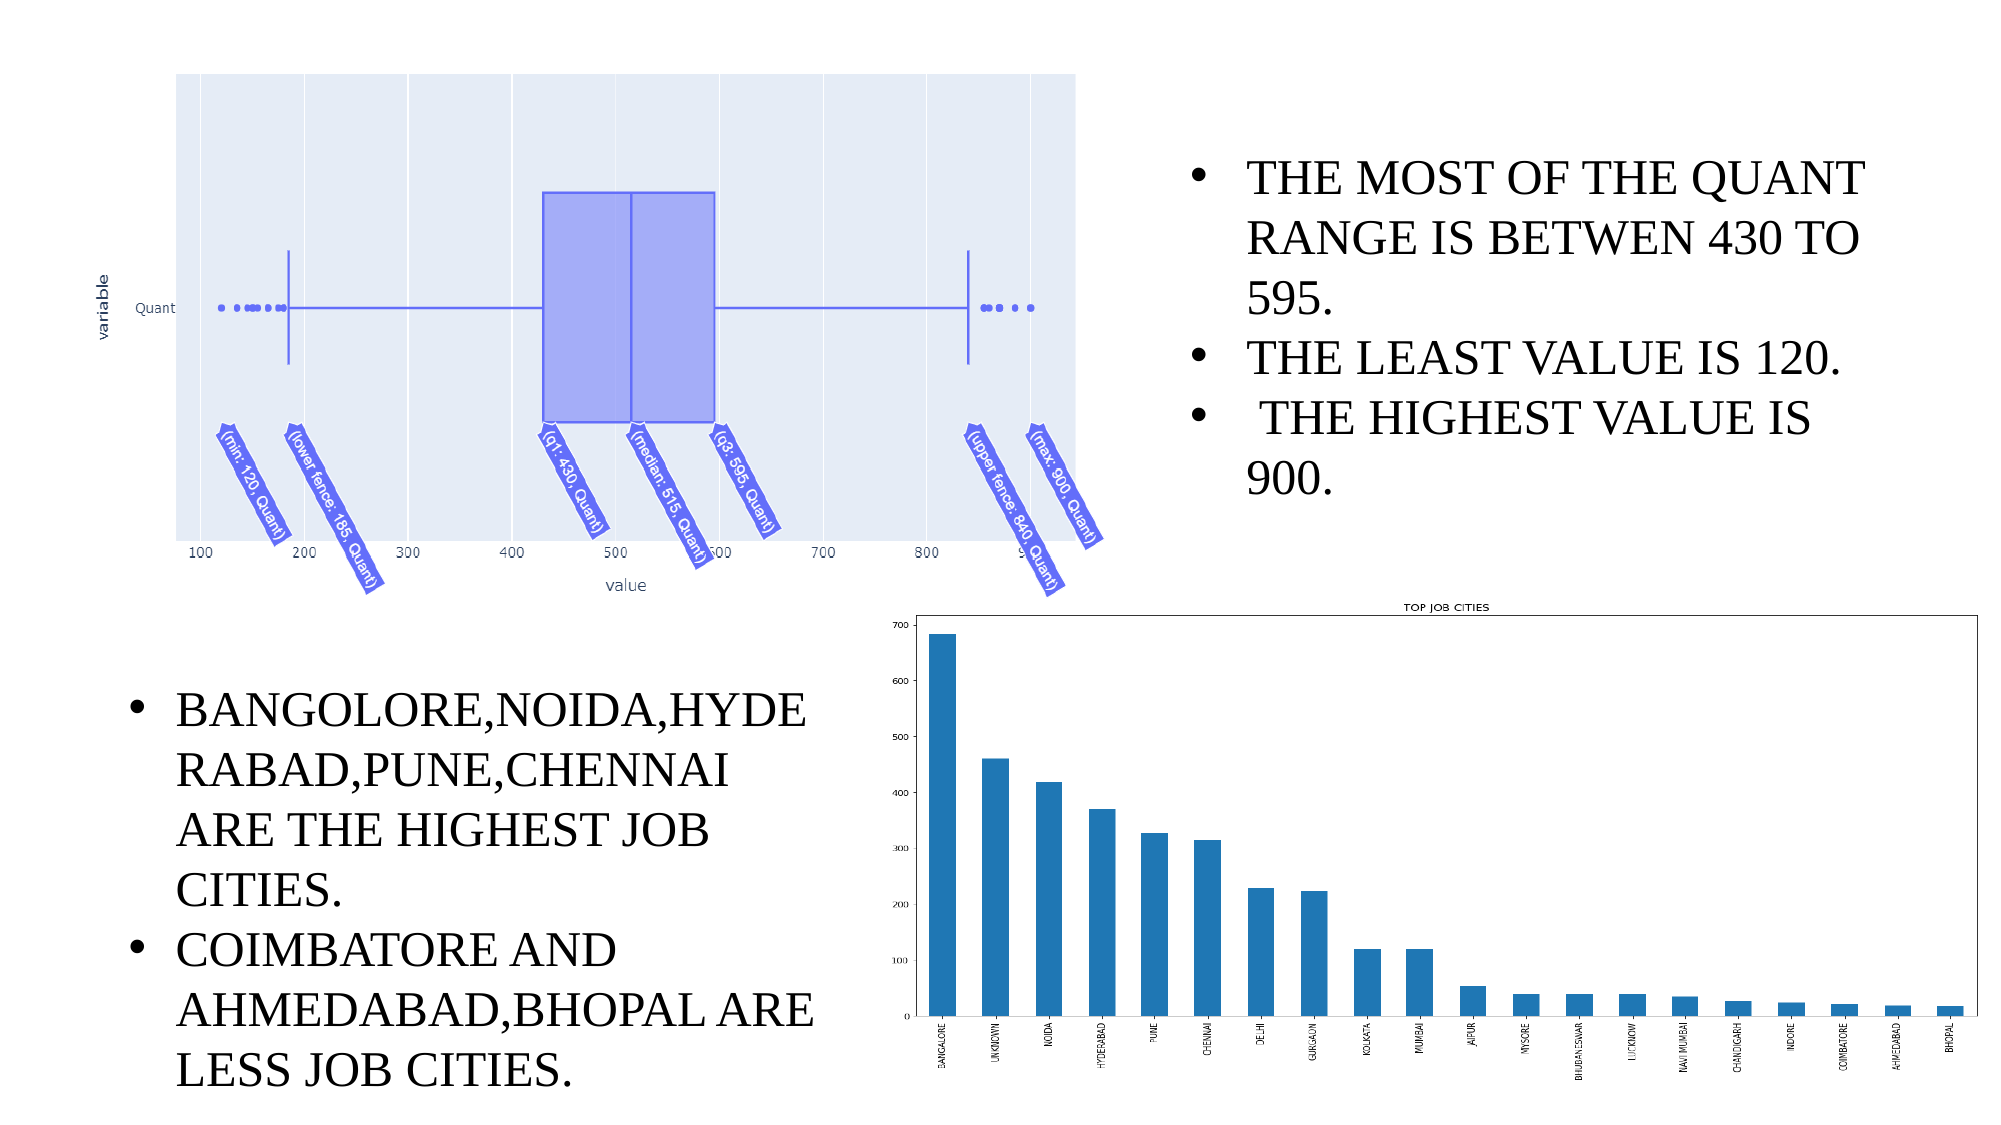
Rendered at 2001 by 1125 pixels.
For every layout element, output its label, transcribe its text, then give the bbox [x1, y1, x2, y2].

text_box THE MOST OF THE QUANT RANGE IS BETWEN 430 TO 595. THE LEAST VALUE IS 120. THE HIGHEST VALUE IS 900. [1175, 137, 1924, 512]
picture [66, 30, 1983, 1084]
text_box BANGOLORE,NOIDA,HYDERABAD,PUNE,CHENNAI ARE THE HIGHEST JOB CITIES. COIMBATORE AND AHMEDABAD,BHOPAL ARE LESS JOB CITIES. [113, 668, 843, 1104]
